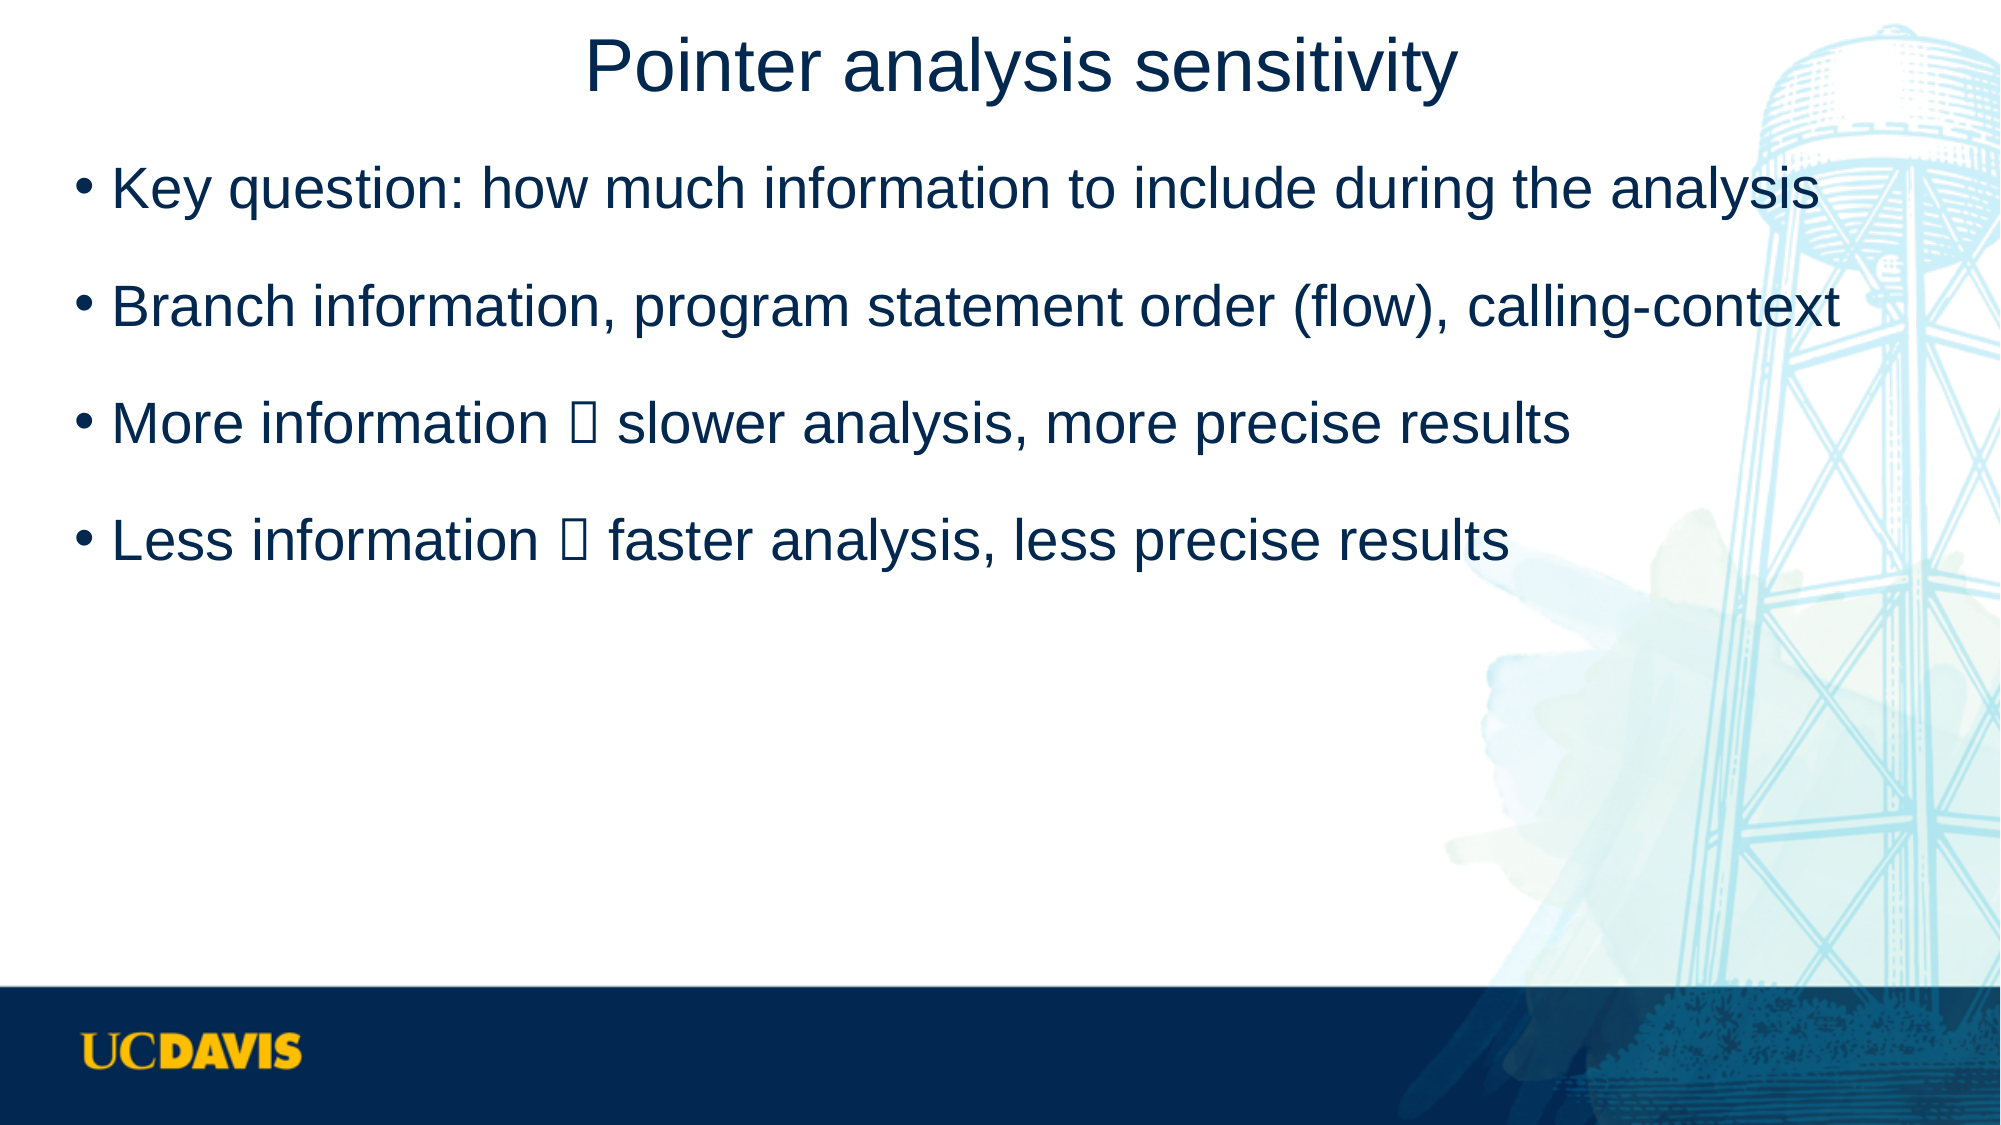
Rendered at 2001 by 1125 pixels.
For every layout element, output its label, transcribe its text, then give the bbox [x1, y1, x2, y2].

list Key question: how much information to include during the analysis Branch information, program statement order (flow), calling-context More information  slower analysis, more precise results Less information  faster analysis, less precise results [59, 128, 1938, 985]
picture [0, 0, 2001, 1125]
title Pointer analysis sensitivity [0, 0, 2000, 115]
